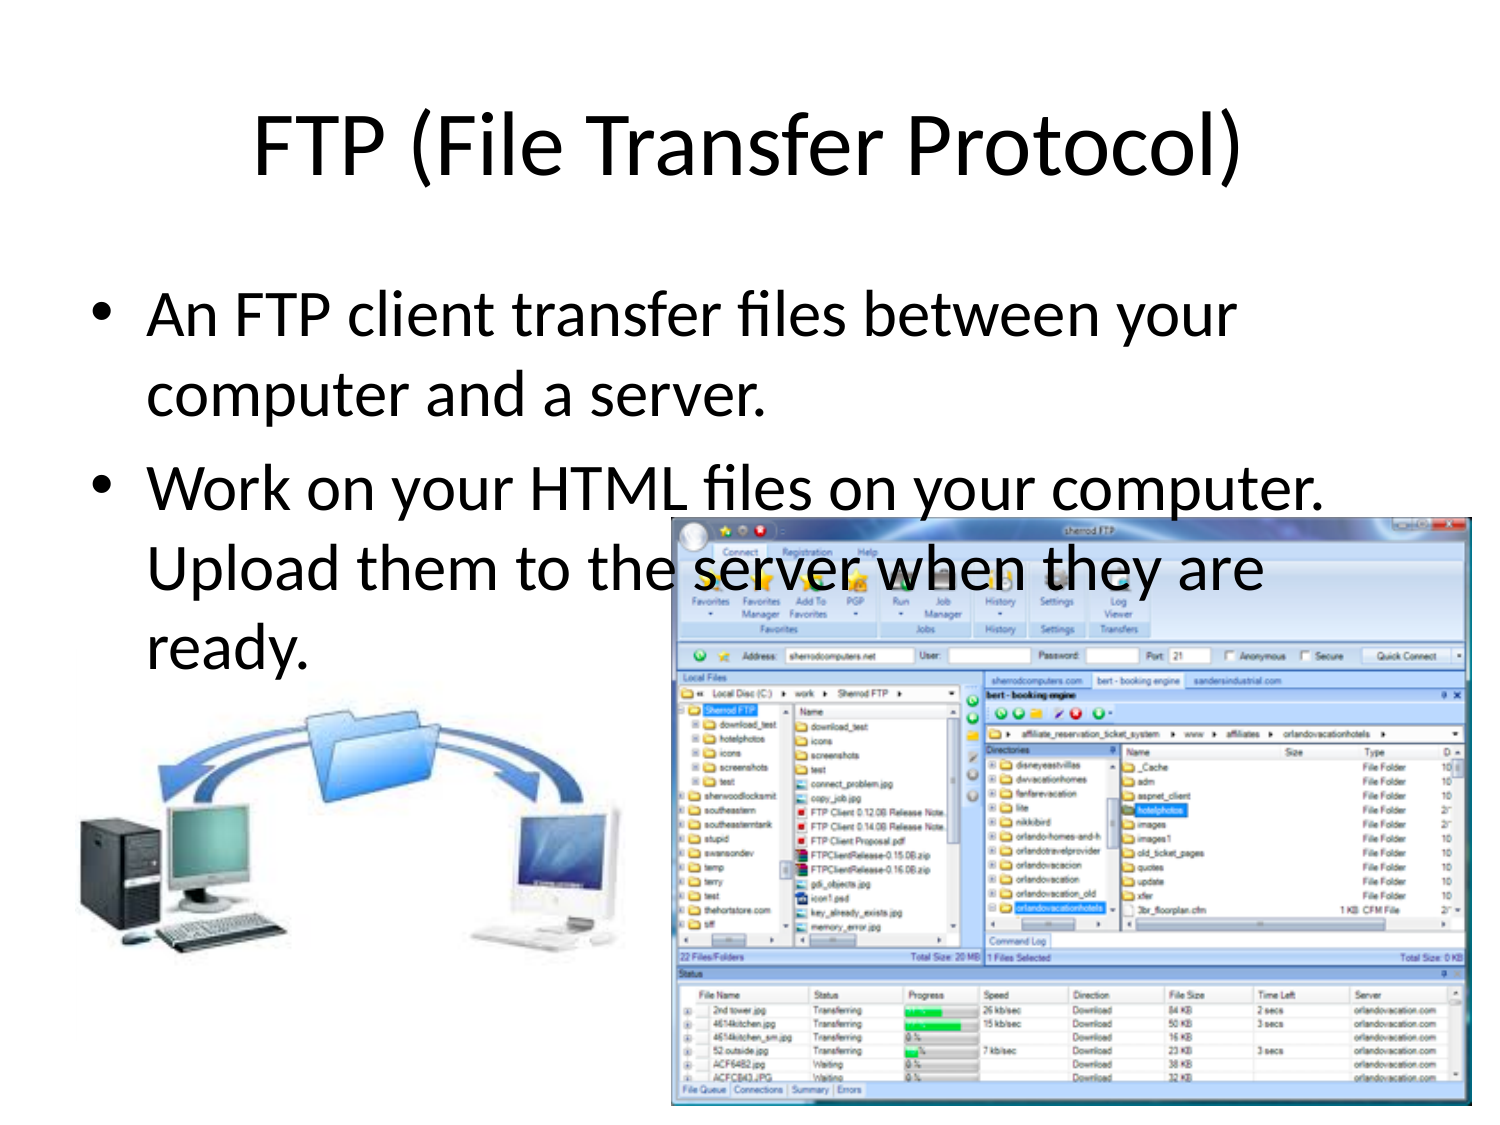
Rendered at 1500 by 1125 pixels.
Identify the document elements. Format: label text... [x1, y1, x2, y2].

picture [671, 517, 1472, 1107]
title FTP (File Transfer Protocol) [75, 45, 1425, 233]
picture [74, 649, 634, 1042]
list An FTP client transfer files between your computer and a server. Work on your HTML files on your computer. Upload them to the server when they are ready. [75, 262, 1425, 1005]
